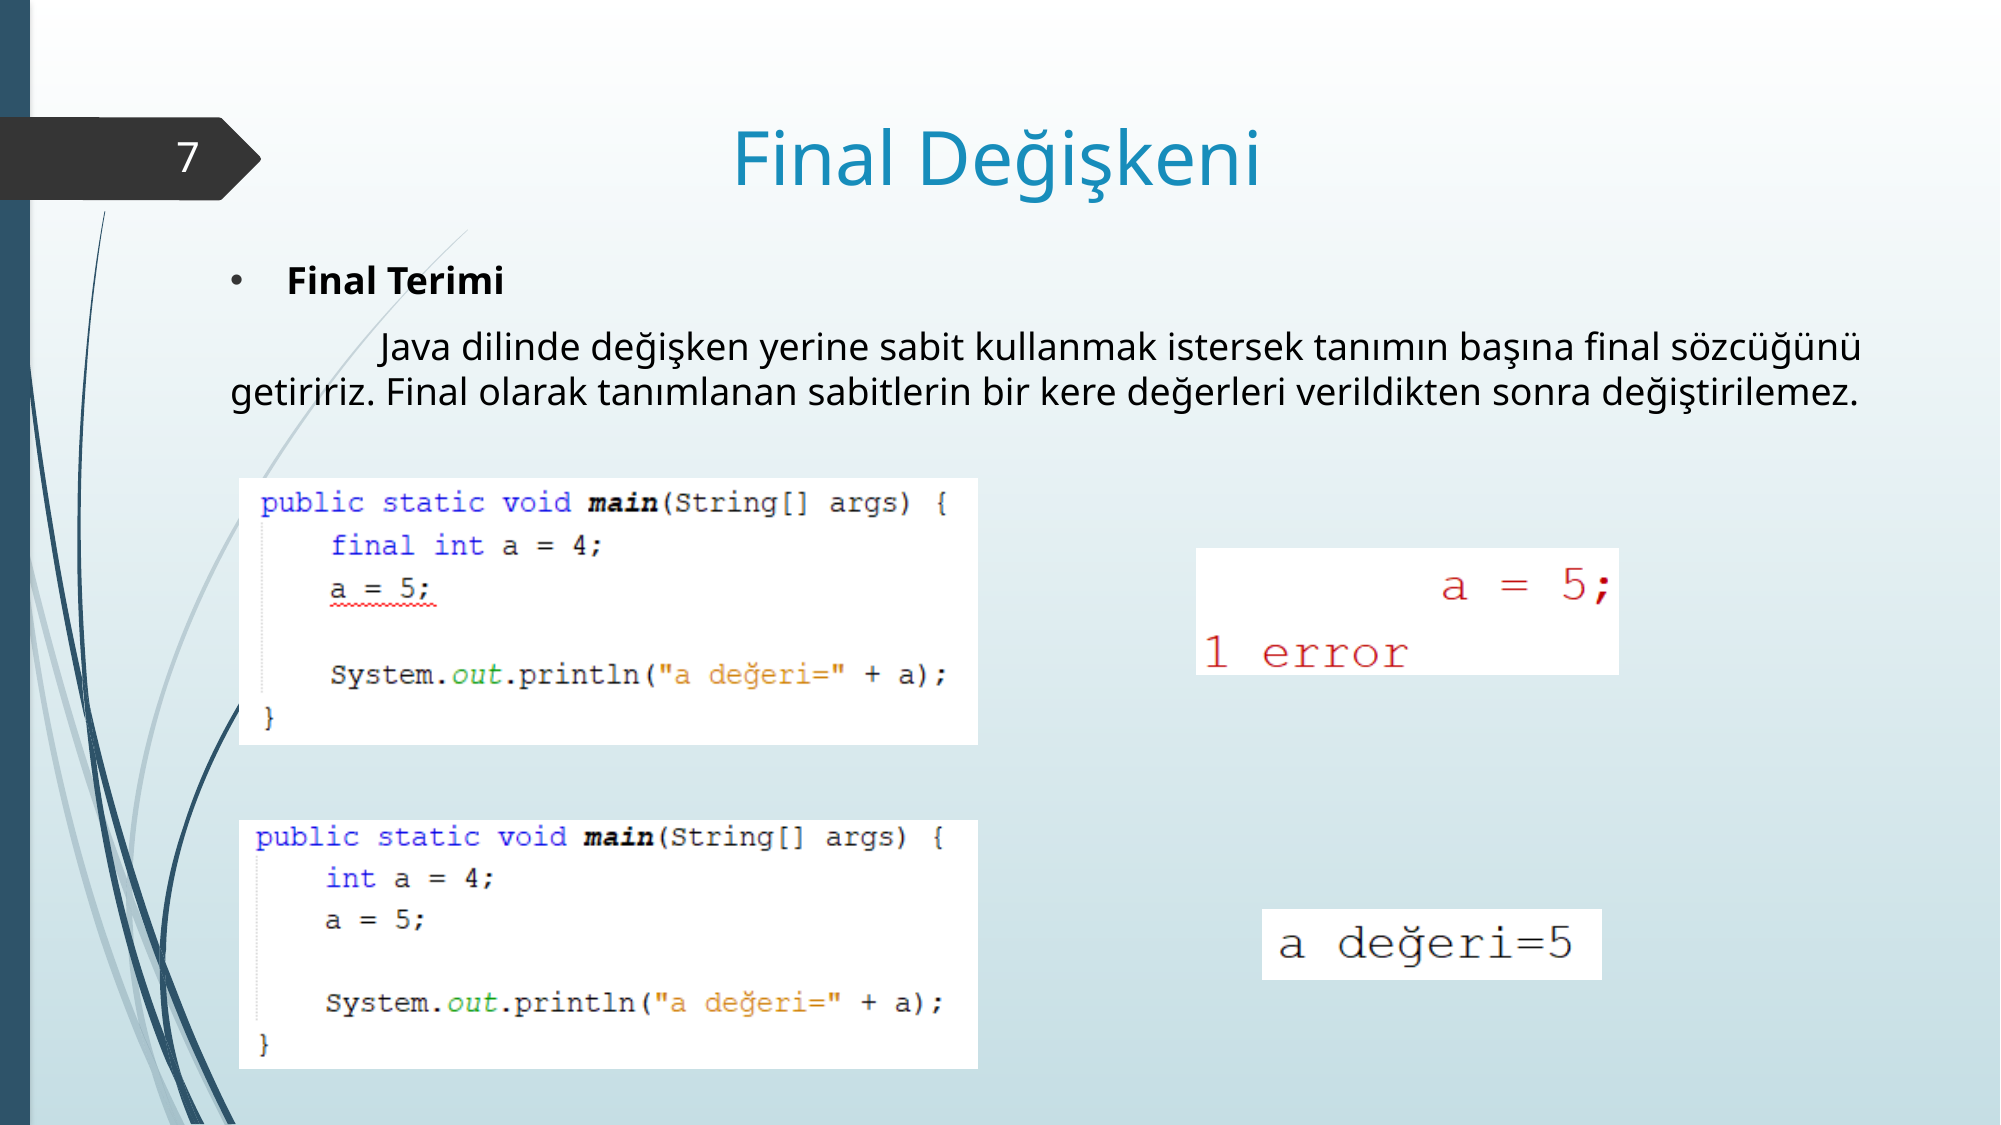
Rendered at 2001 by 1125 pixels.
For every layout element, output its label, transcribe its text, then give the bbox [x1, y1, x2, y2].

picture [1262, 908, 1603, 980]
title Final Değişkeni [425, 102, 1569, 208]
picture [239, 478, 978, 746]
list Final Terimi Java dilinde değişken yerine sabit kullanmak istersek tanımın başına final sözcüğünü getiririz. Final olarak tanımlanan sabitlerin bir kere değerleri verildikten sonra değiştirilemez. [215, 249, 1888, 1047]
picture [1196, 548, 1620, 676]
picture [239, 819, 978, 1069]
slide_number 7 [87, 129, 216, 190]
